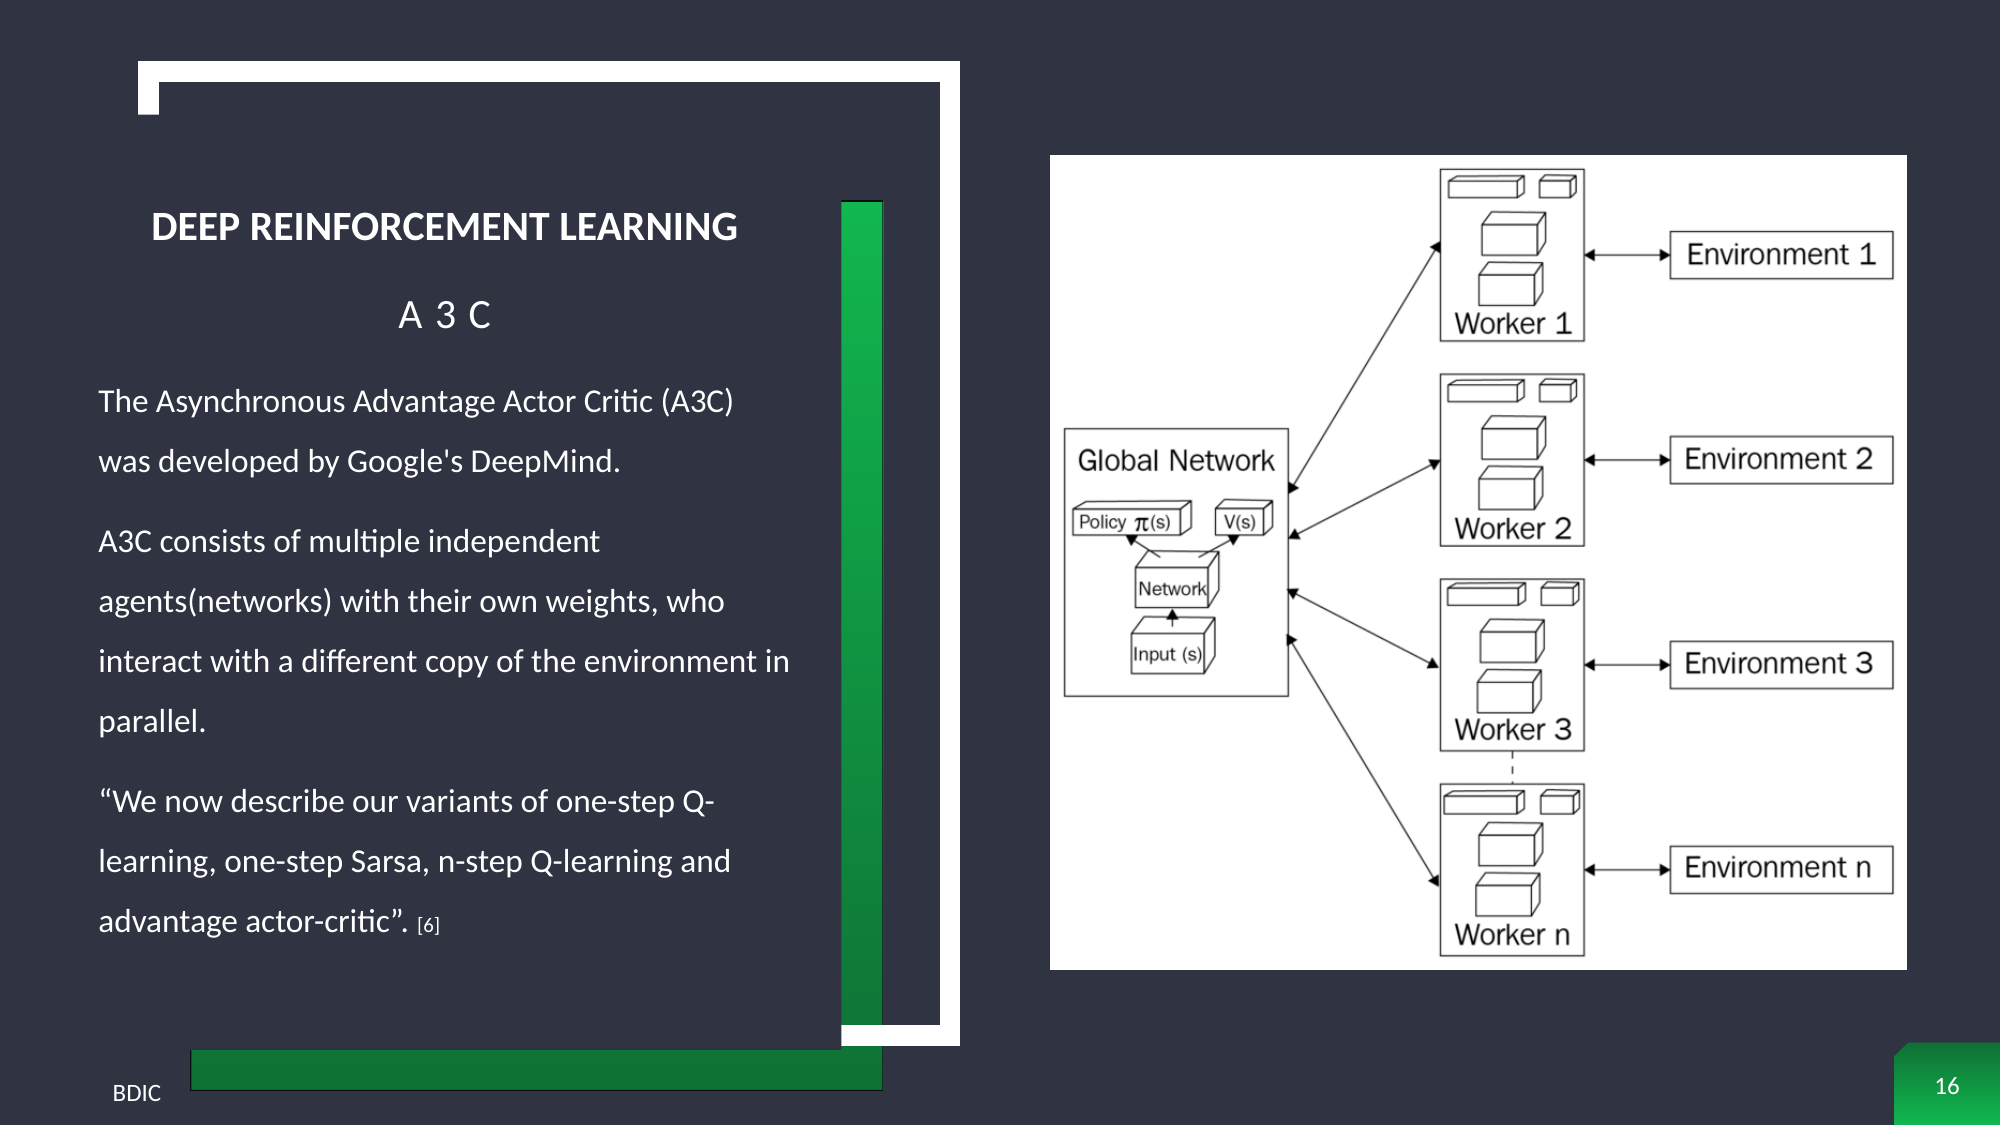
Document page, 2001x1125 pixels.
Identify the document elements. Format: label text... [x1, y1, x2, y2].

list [1049, 155, 1907, 970]
title Deep Reinforcement Learning [98, 180, 792, 275]
list The Asynchronous Advantage Actor Critic (A3C) was developed by Google's DeepMind. A3C consists of multiple independent agents(networks) with their own weights, who interact with a different copy of the environment in parallel. “We now describe our variants of one-step Q-learning, one-step Sarsa, n-step Q-learning and advantage actor-critic”. [6] [98, 351, 792, 985]
list A3C [100, 285, 789, 351]
slide_number 16 [1894, 1050, 2000, 1118]
footer BDIC [97, 1061, 773, 1121]
